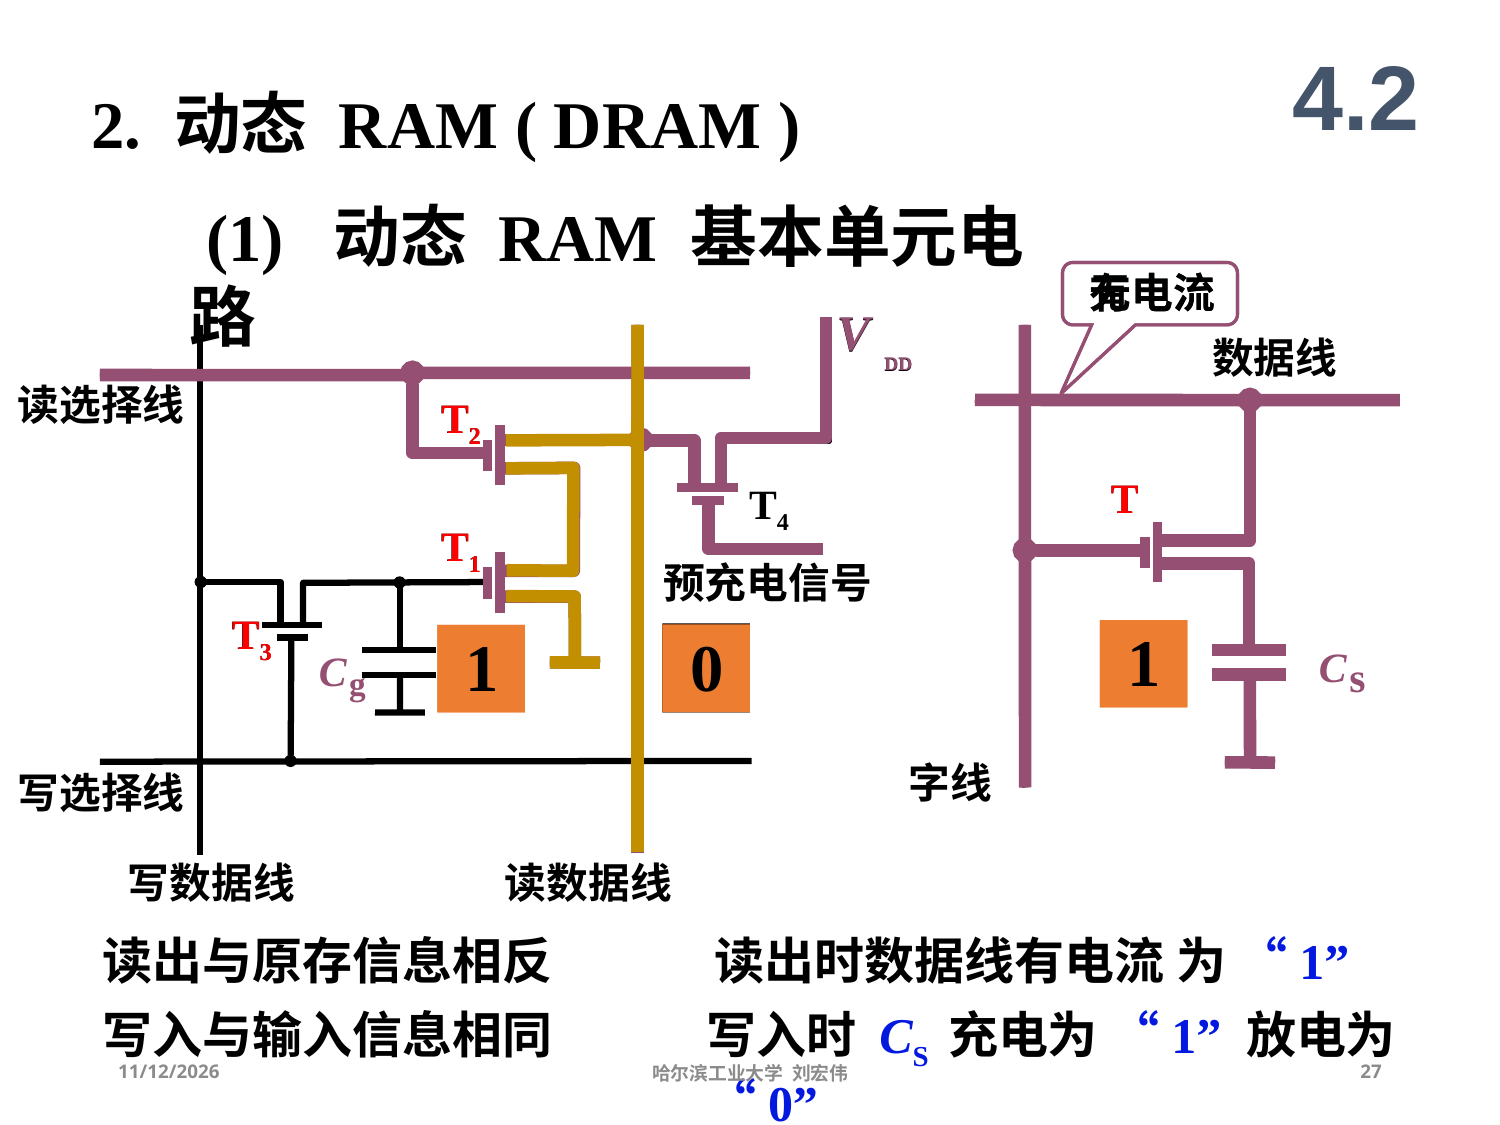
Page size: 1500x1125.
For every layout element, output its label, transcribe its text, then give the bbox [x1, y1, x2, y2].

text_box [893, 324, 1388, 815]
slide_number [103, 1042, 441, 1103]
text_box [662, 616, 750, 712]
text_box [505, 324, 644, 441]
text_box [437, 617, 525, 713]
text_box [1212, 649, 1286, 675]
text_box 4.2 [1262, 24, 1450, 163]
text_box 写入时 CS 充电为 “1” 放电为 “0” [691, 996, 1492, 1125]
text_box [700, 463, 714, 524]
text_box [1144, 521, 1158, 583]
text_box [1, 294, 931, 916]
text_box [1024, 324, 1147, 788]
text_box 读出时数据线有电流 为 “1” [699, 921, 1500, 997]
text_box 读出与原存信息相反 [87, 921, 688, 997]
text_box 写入与输入信息相同 [87, 996, 675, 1071]
text_box 有电流 [1062, 262, 1238, 324]
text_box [1147, 612, 1188, 708]
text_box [412, 372, 750, 454]
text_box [215, 384, 498, 667]
text_box 2. 动态 RAM ( DRAM ) [59, 74, 816, 170]
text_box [637, 454, 750, 853]
slide_number 27 [1059, 1042, 1397, 1103]
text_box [721, 293, 931, 486]
text_box (1) 动态 RAM 基本单元电路 [174, 187, 1063, 324]
footer 哈尔滨工业大学 刘宏伟 [496, 1042, 1004, 1103]
